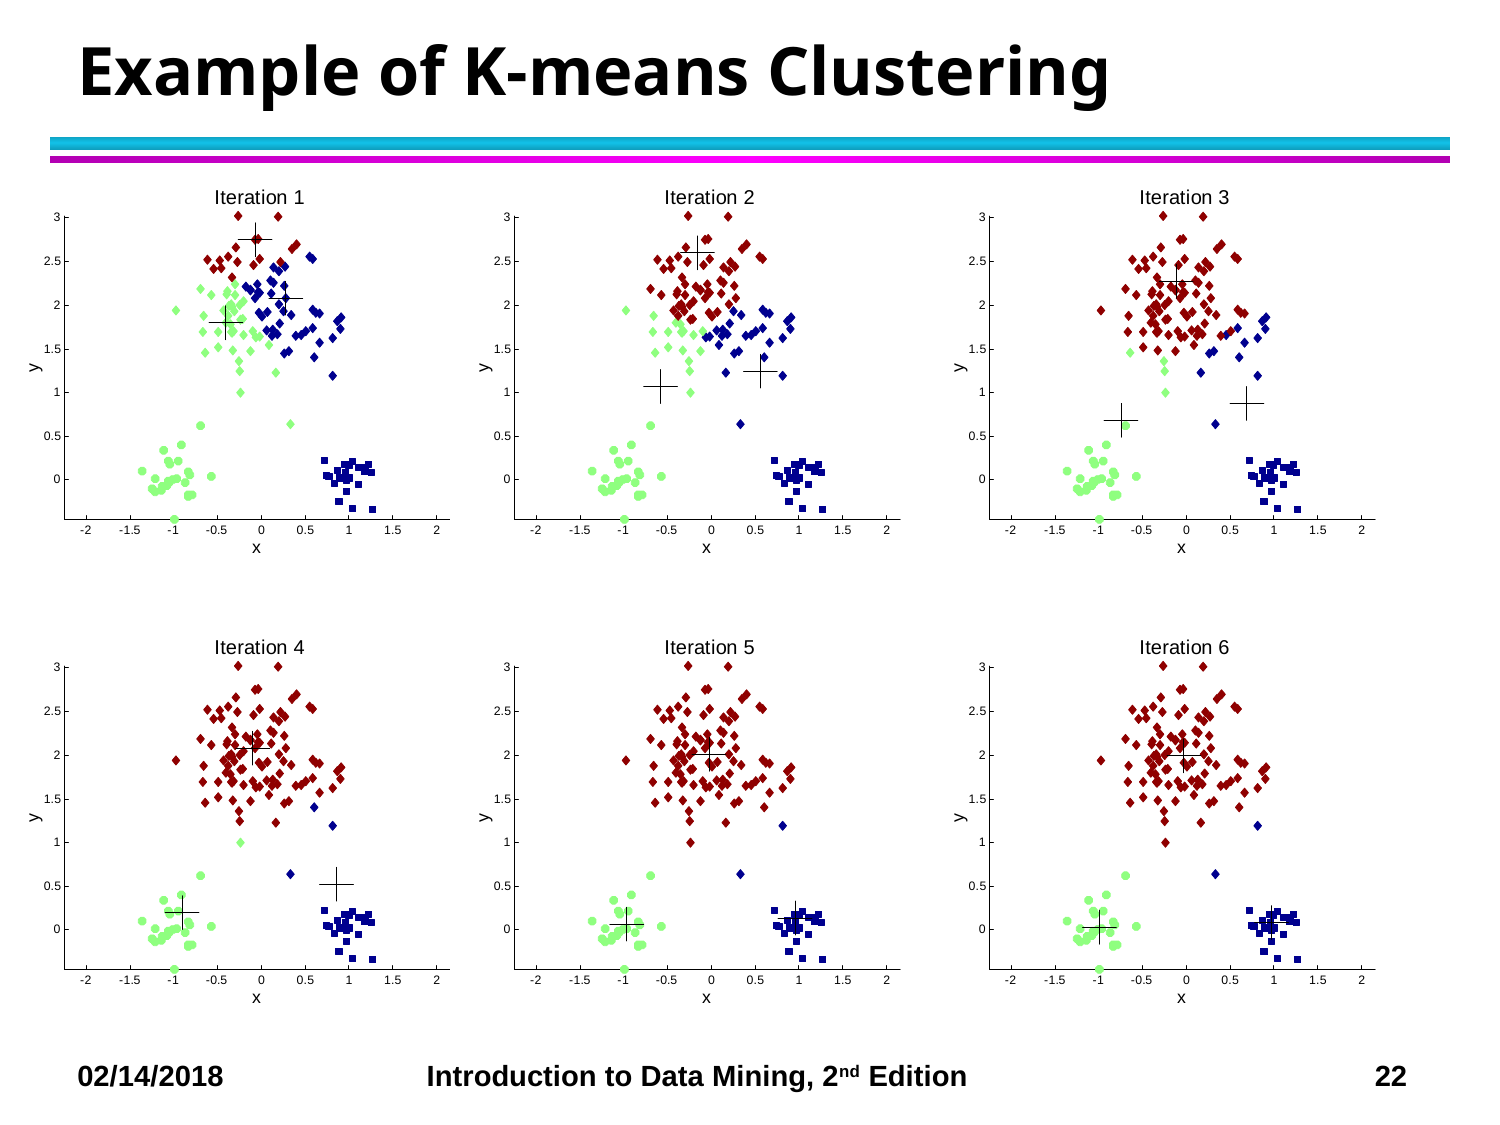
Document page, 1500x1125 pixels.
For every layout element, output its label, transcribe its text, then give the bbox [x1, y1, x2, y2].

title Example of K-means Clustering [62, 24, 1421, 116]
picture [0, 187, 1425, 563]
picture [0, 637, 1425, 1013]
